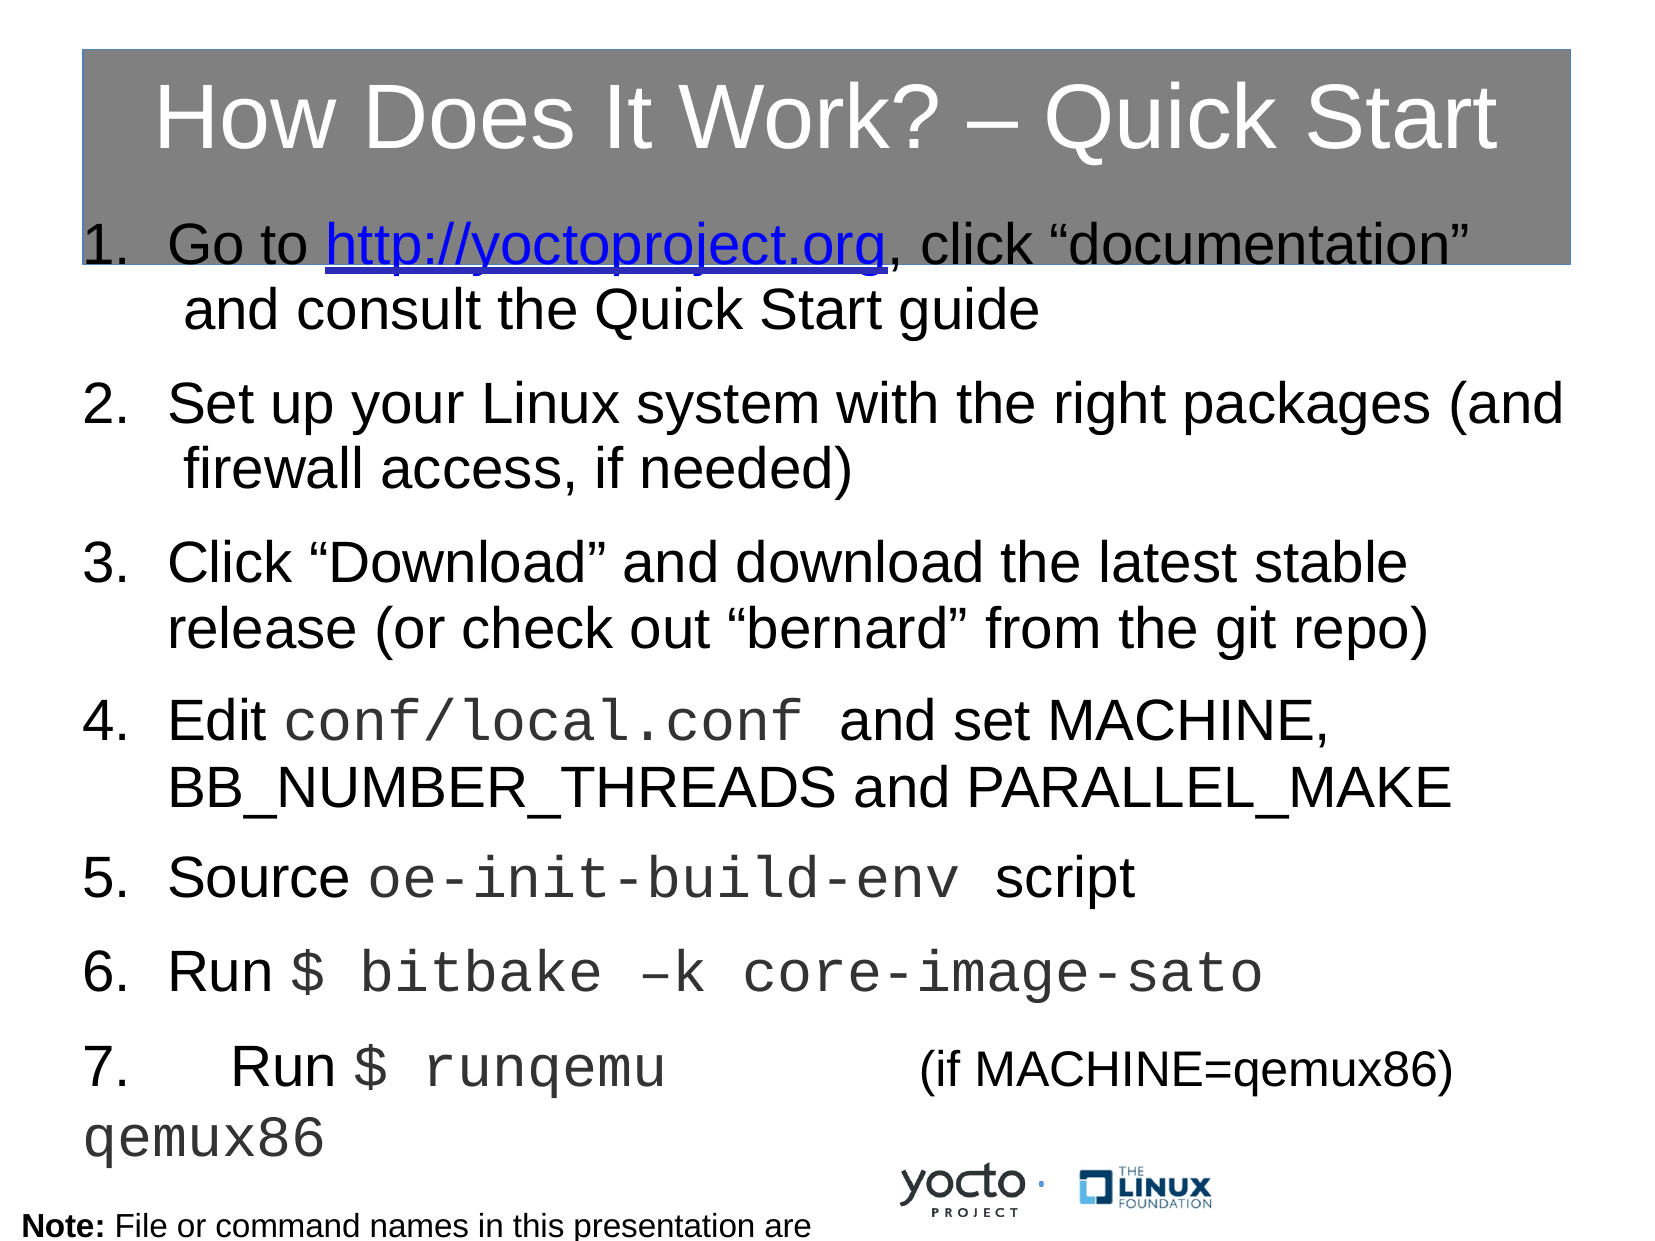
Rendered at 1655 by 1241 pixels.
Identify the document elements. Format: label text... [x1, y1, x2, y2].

text_box 7. Run $ runqemu qemux86 Note: File or command names in this presentation are subject to change, several are different now in master. [19, 1025, 887, 1241]
picture [899, 1162, 1044, 1217]
text_box Go to http://yoctoproject.org, click “documentation” and consult the Quick Start guide Set up your Linux system with the right packages (and firewall access, if needed) Click “Download” and download the latest stable release (or check out “bernard” from the git repo) Edit conf/local.conf and set MACHINE, BB_NUMBER_THREADS and PARALLEL_MAKE Source oe-init-build-env script Run $ bitbake –k core-image-sato [80, 202, 1571, 1004]
text_box (if MACHINE=qemux86) [916, 1033, 1458, 1097]
title How Does It Work? – Quick Start [83, 49, 1571, 202]
picture [1078, 1165, 1212, 1209]
